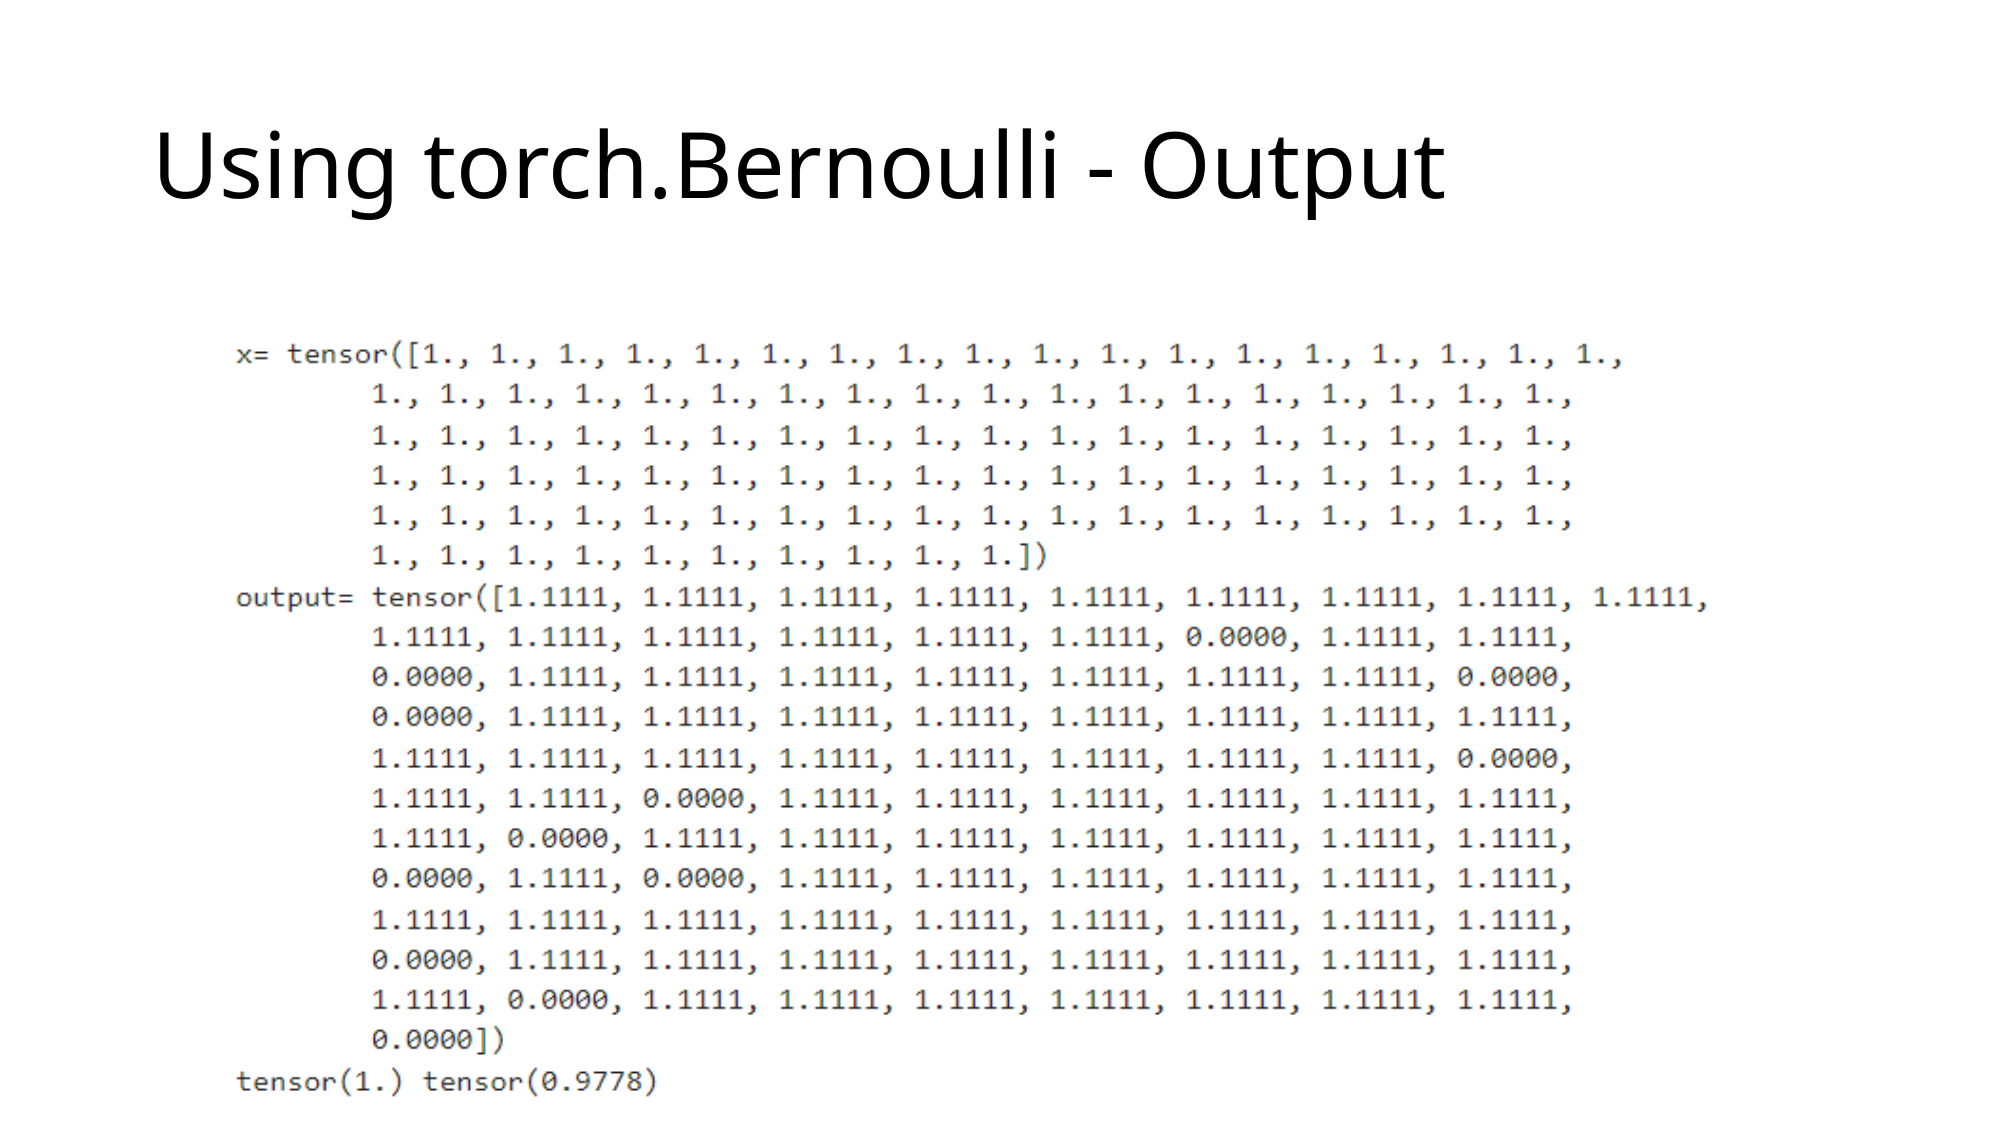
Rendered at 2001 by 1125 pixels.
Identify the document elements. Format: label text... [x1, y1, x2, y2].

picture [205, 333, 1752, 1110]
title Using torch.Bernoulli - Output [137, 59, 1863, 278]
